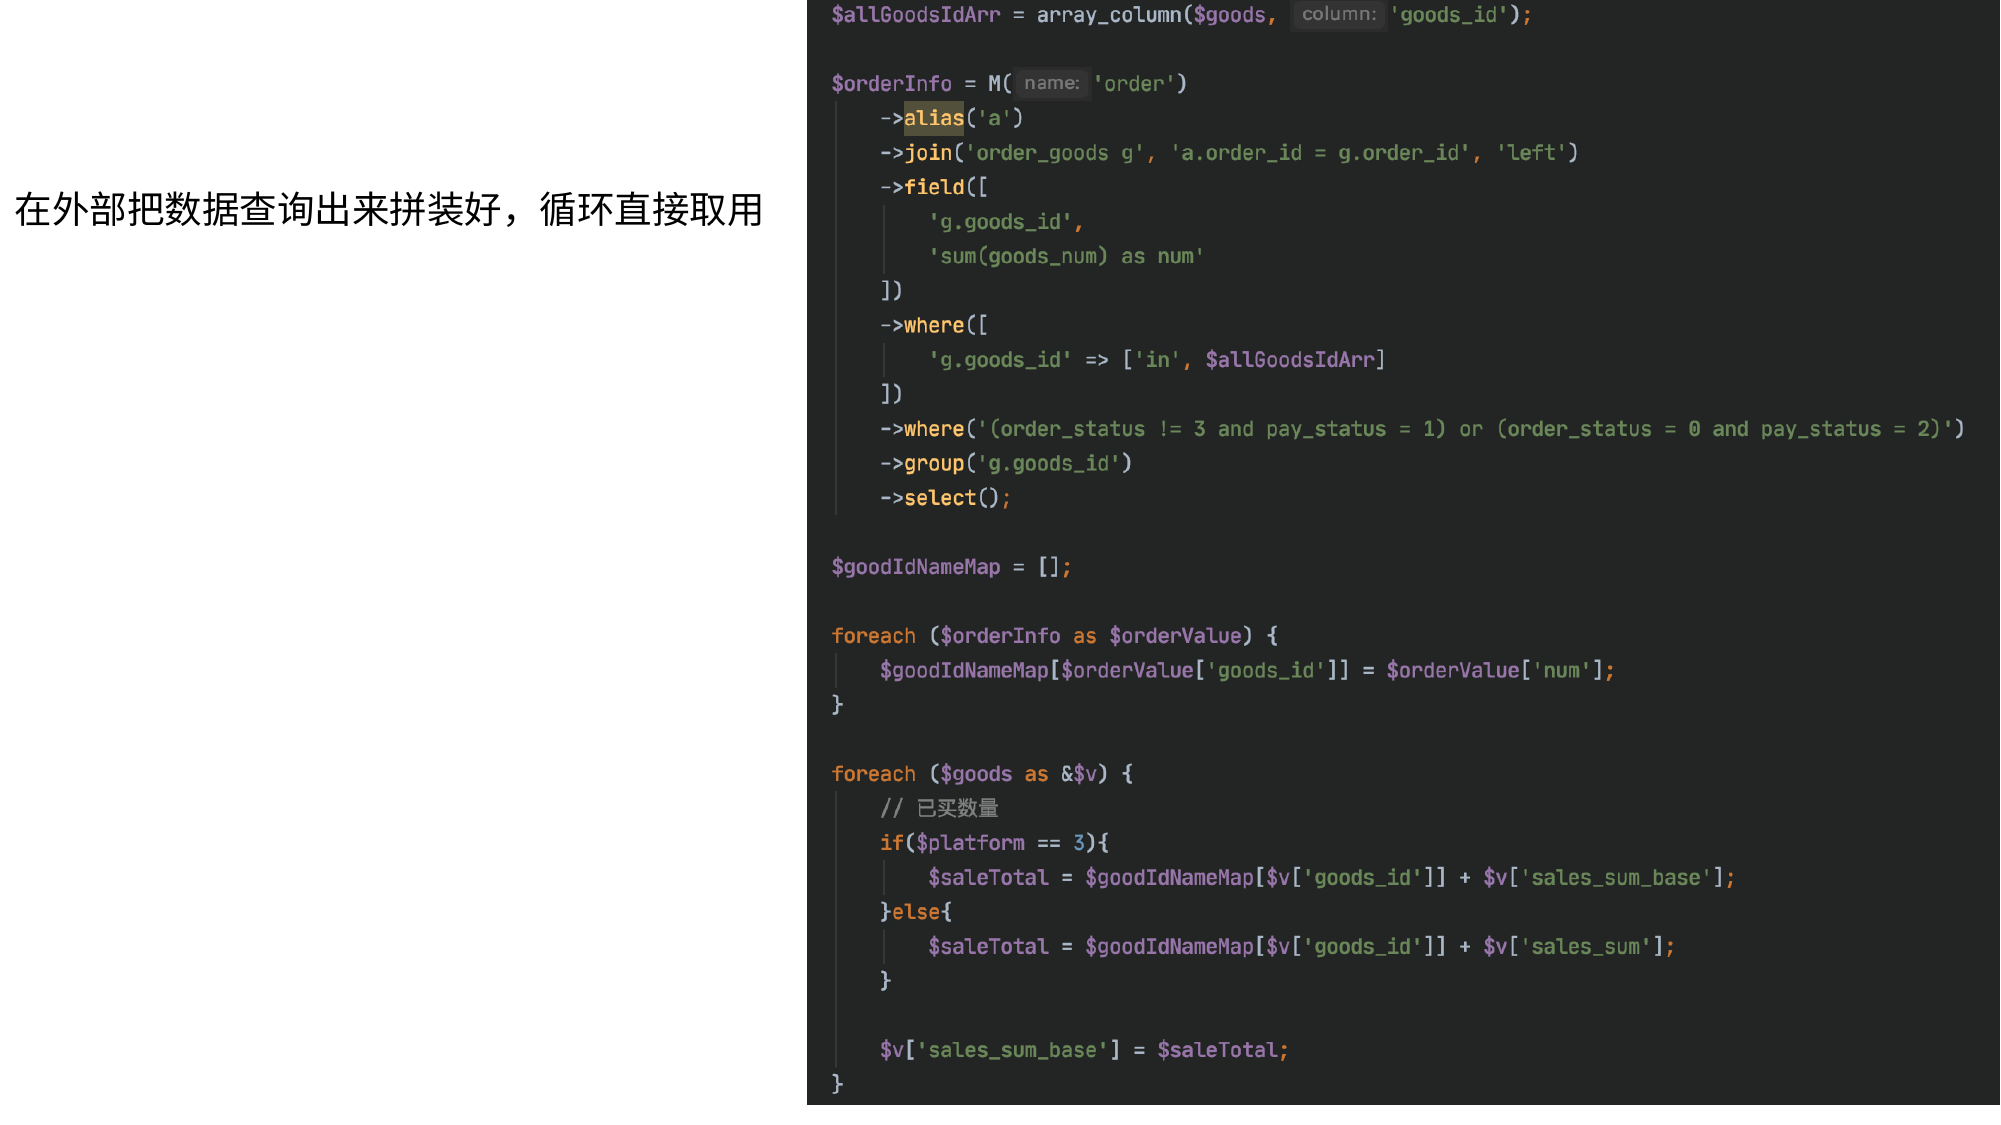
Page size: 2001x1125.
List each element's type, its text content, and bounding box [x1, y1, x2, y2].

text_box 在外部把数据查询出来拼装好，循环直接取用 [0, 178, 807, 239]
picture [807, 0, 2000, 1105]
